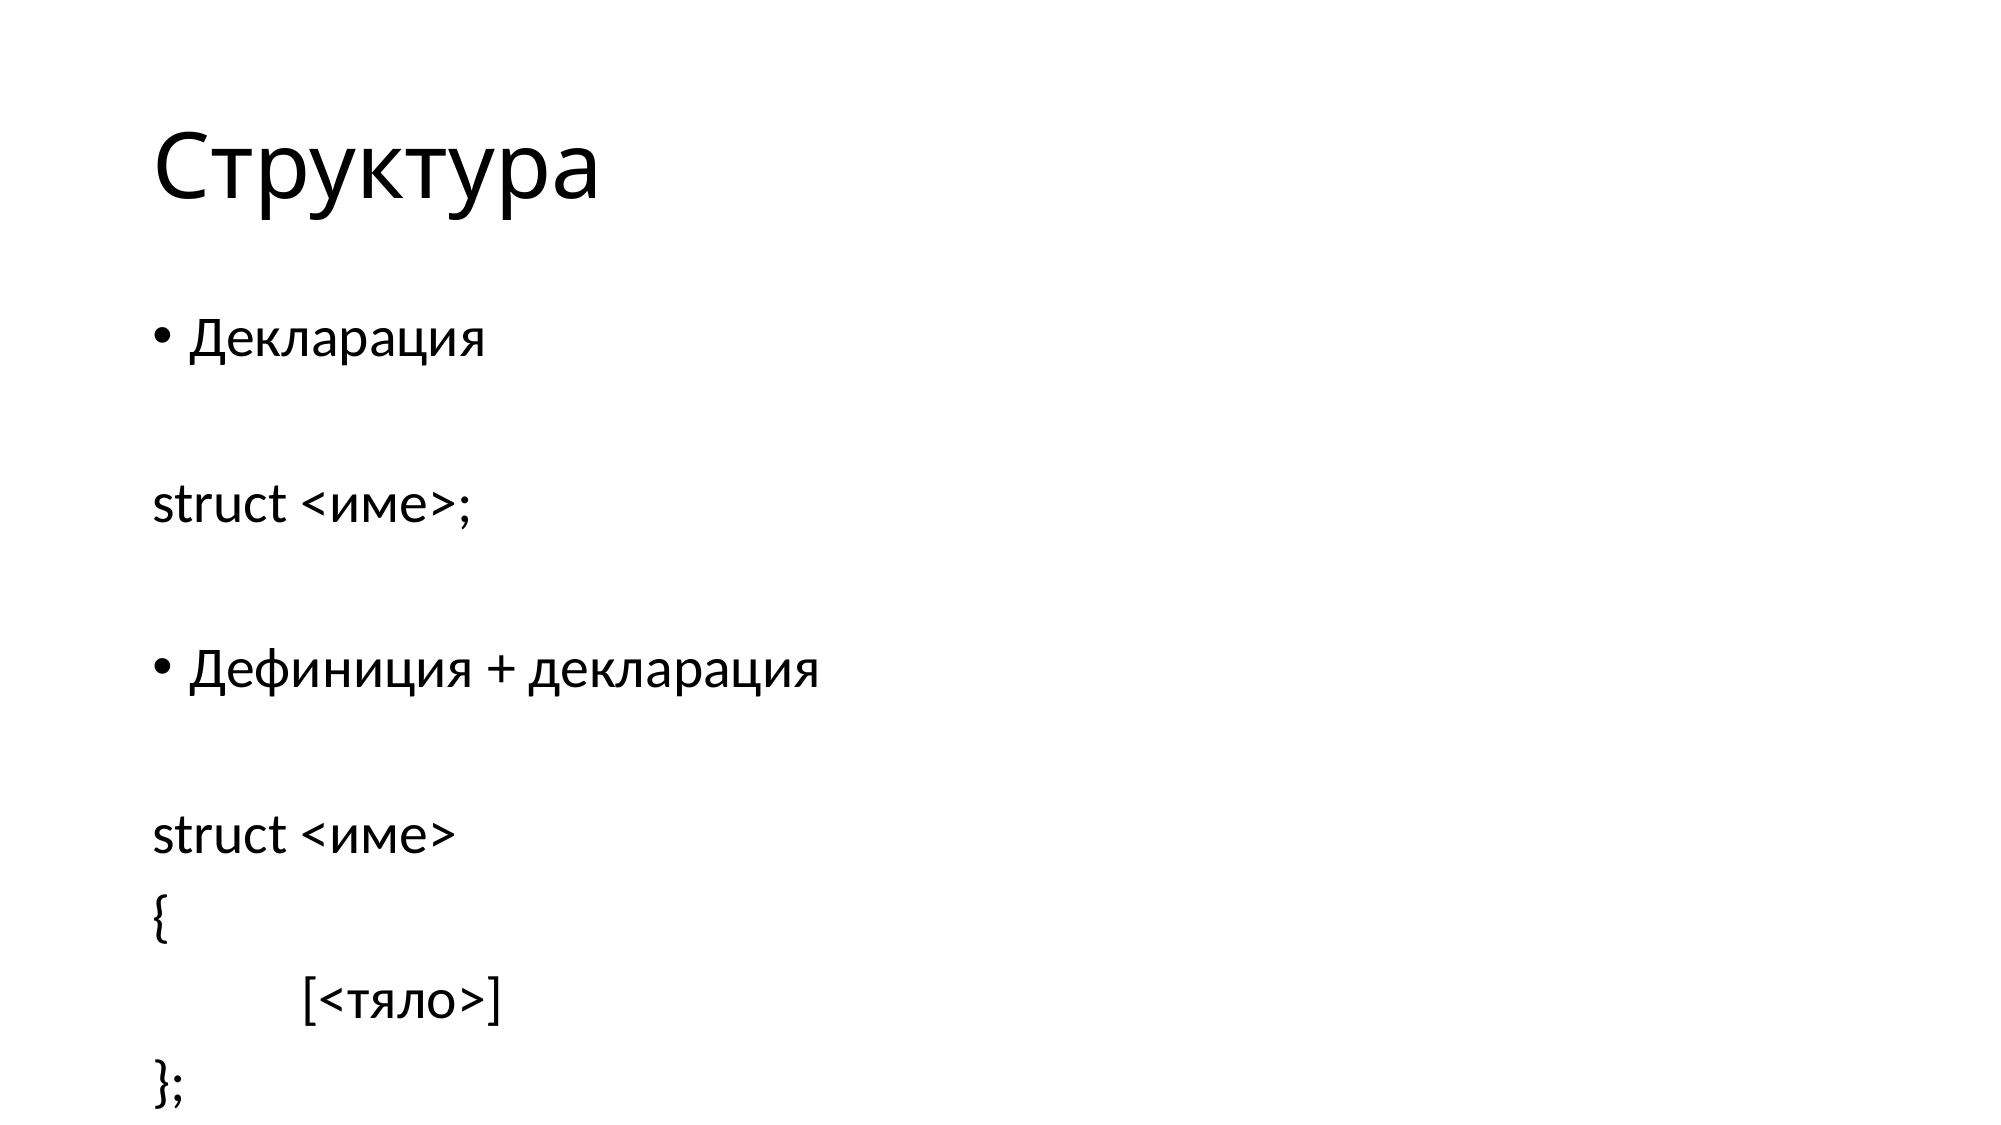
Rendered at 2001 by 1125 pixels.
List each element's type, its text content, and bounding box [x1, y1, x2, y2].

list Декларация struct <име>; Дефиниция + декларация struct <име> { [<тяло>] }; [137, 299, 1863, 1125]
title Структура [137, 59, 1863, 278]
